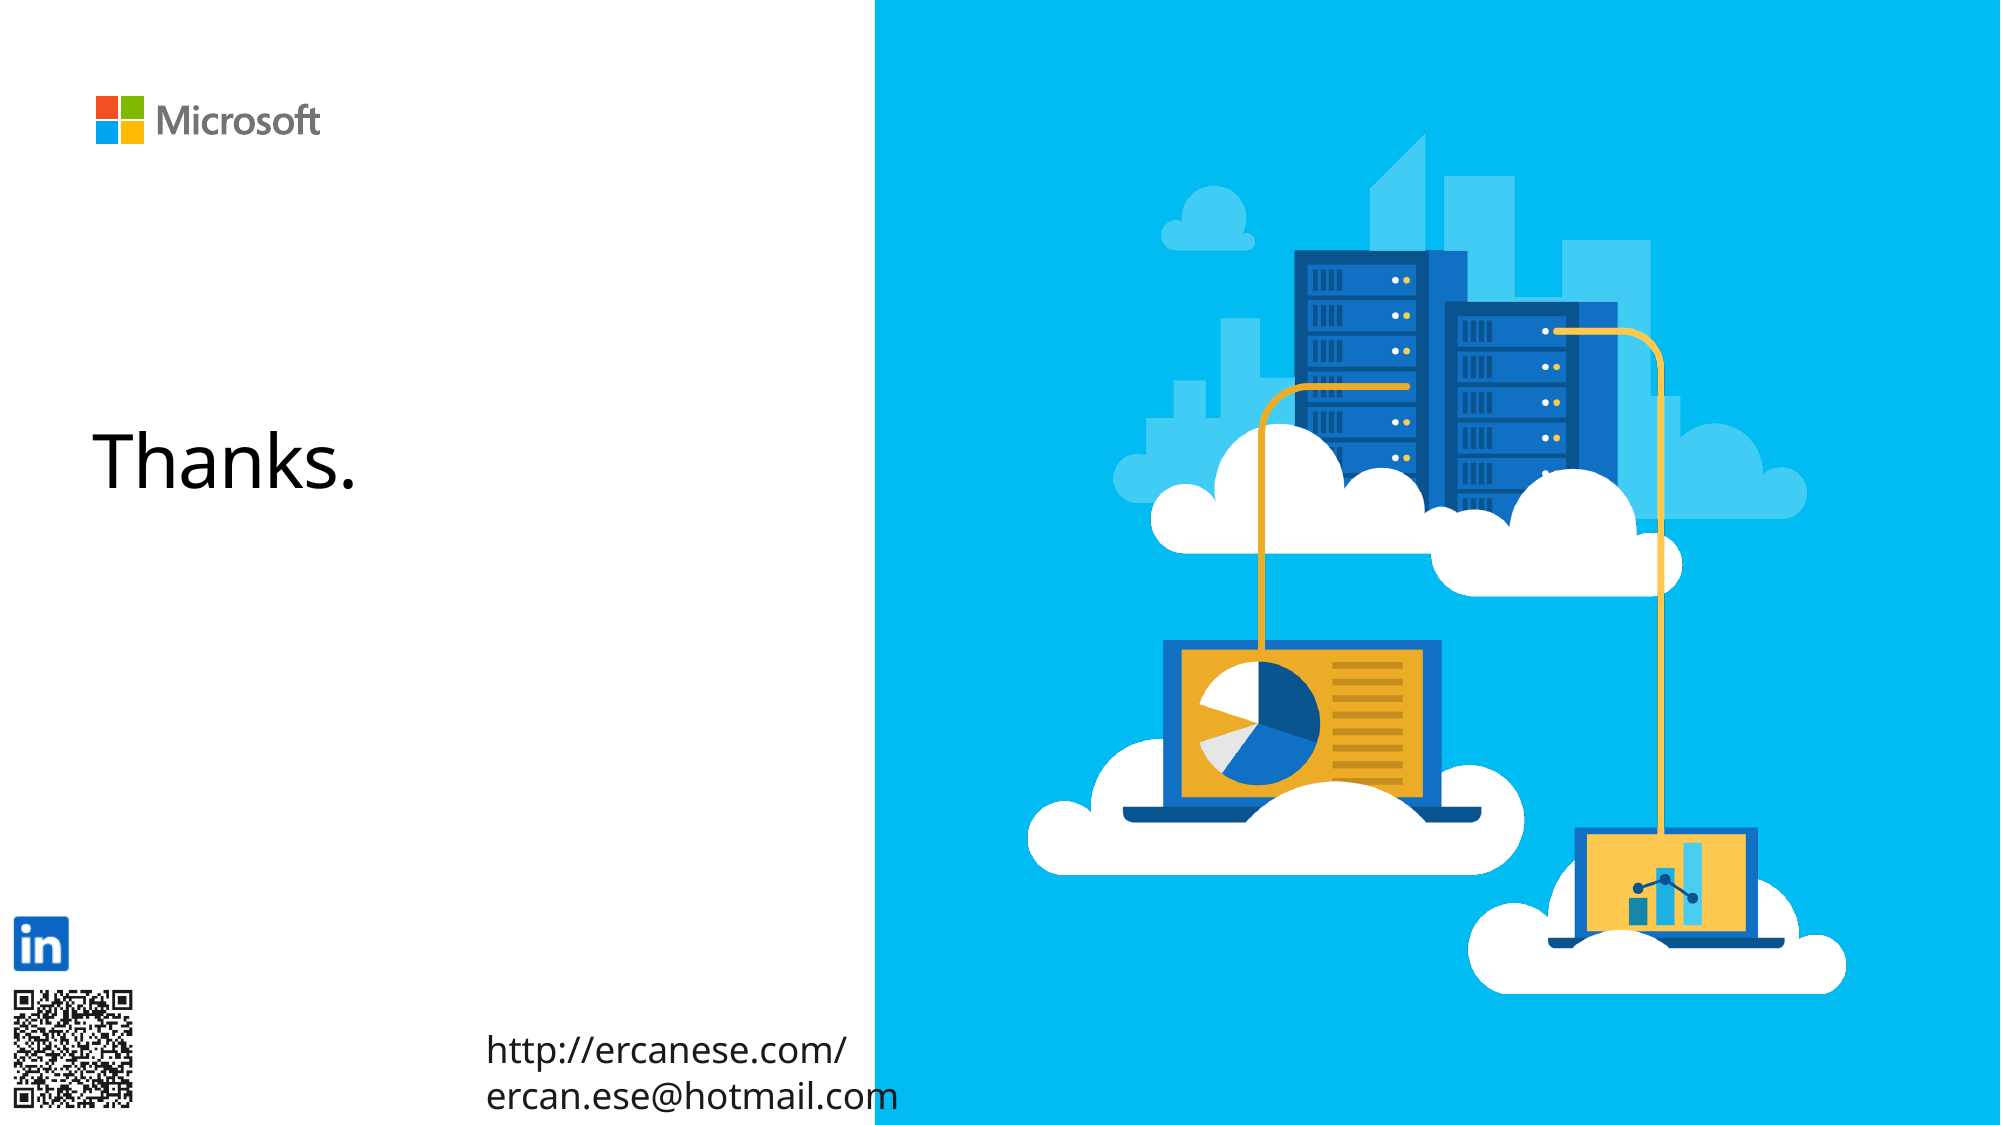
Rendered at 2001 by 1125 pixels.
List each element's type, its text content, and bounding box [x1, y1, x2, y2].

text_box http://ercanese.com/ [471, 1019, 1472, 1065]
picture [6, 982, 141, 1117]
text_box ercan.ese@hotmail.com [471, 1065, 1472, 1125]
title Thanks. [92, 411, 777, 594]
picture [1028, 136, 1846, 993]
picture [0, 909, 74, 976]
picture [1162, 187, 1254, 250]
